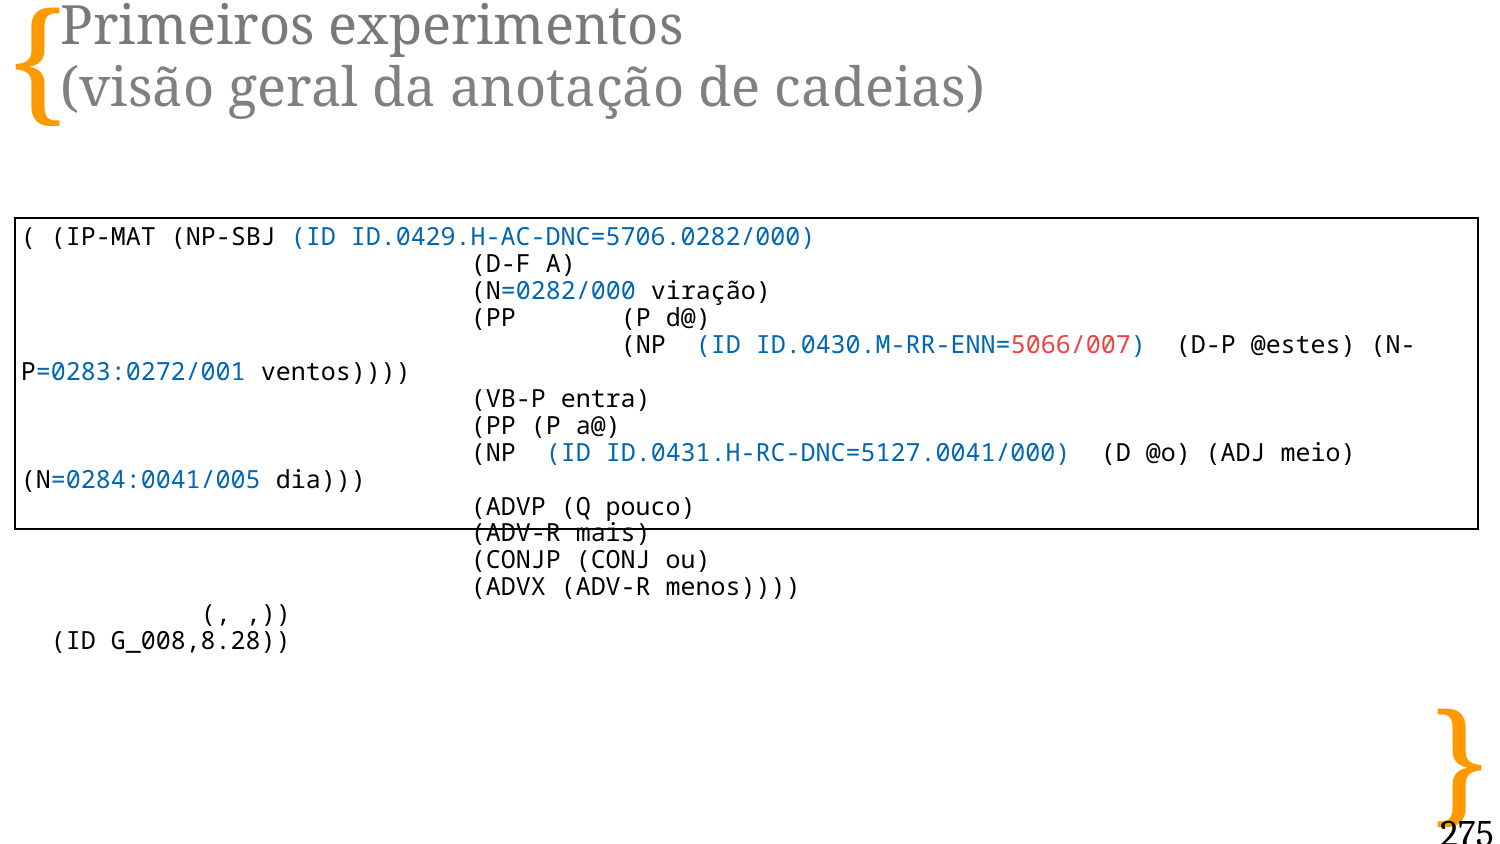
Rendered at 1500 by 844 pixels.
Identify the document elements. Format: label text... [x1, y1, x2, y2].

text_box Primeiros experimentos (visão geral da anotação de cadeias) [60, 6, 1500, 107]
text_box ( (IP-MAT (NP-SBJ (ID ID.0429.H-AC-DNC=5706.0282/000) (D-F A) (N=0282/000 viração) (PP (P d@) (NP (ID ID.0430.M-RR-ENN=5066/007) (D-P @estes) (N-P=0283:0272/001 ventos)))) (VB-P entra) (PP (P a@) (NP (ID ID.0431.H-RC-DNC=5127.0041/000) (D @o) (ADJ meio) (N=0284:0041/005 dia))) (ADVP (Q pouco) (ADV-R mais) (CONJP (CONJ ou) (ADVX (ADV-R menos)))) (, ,)) (ID G_008,8.28)) [14, 217, 1479, 530]
text_box 275 [1440, 808, 1495, 832]
